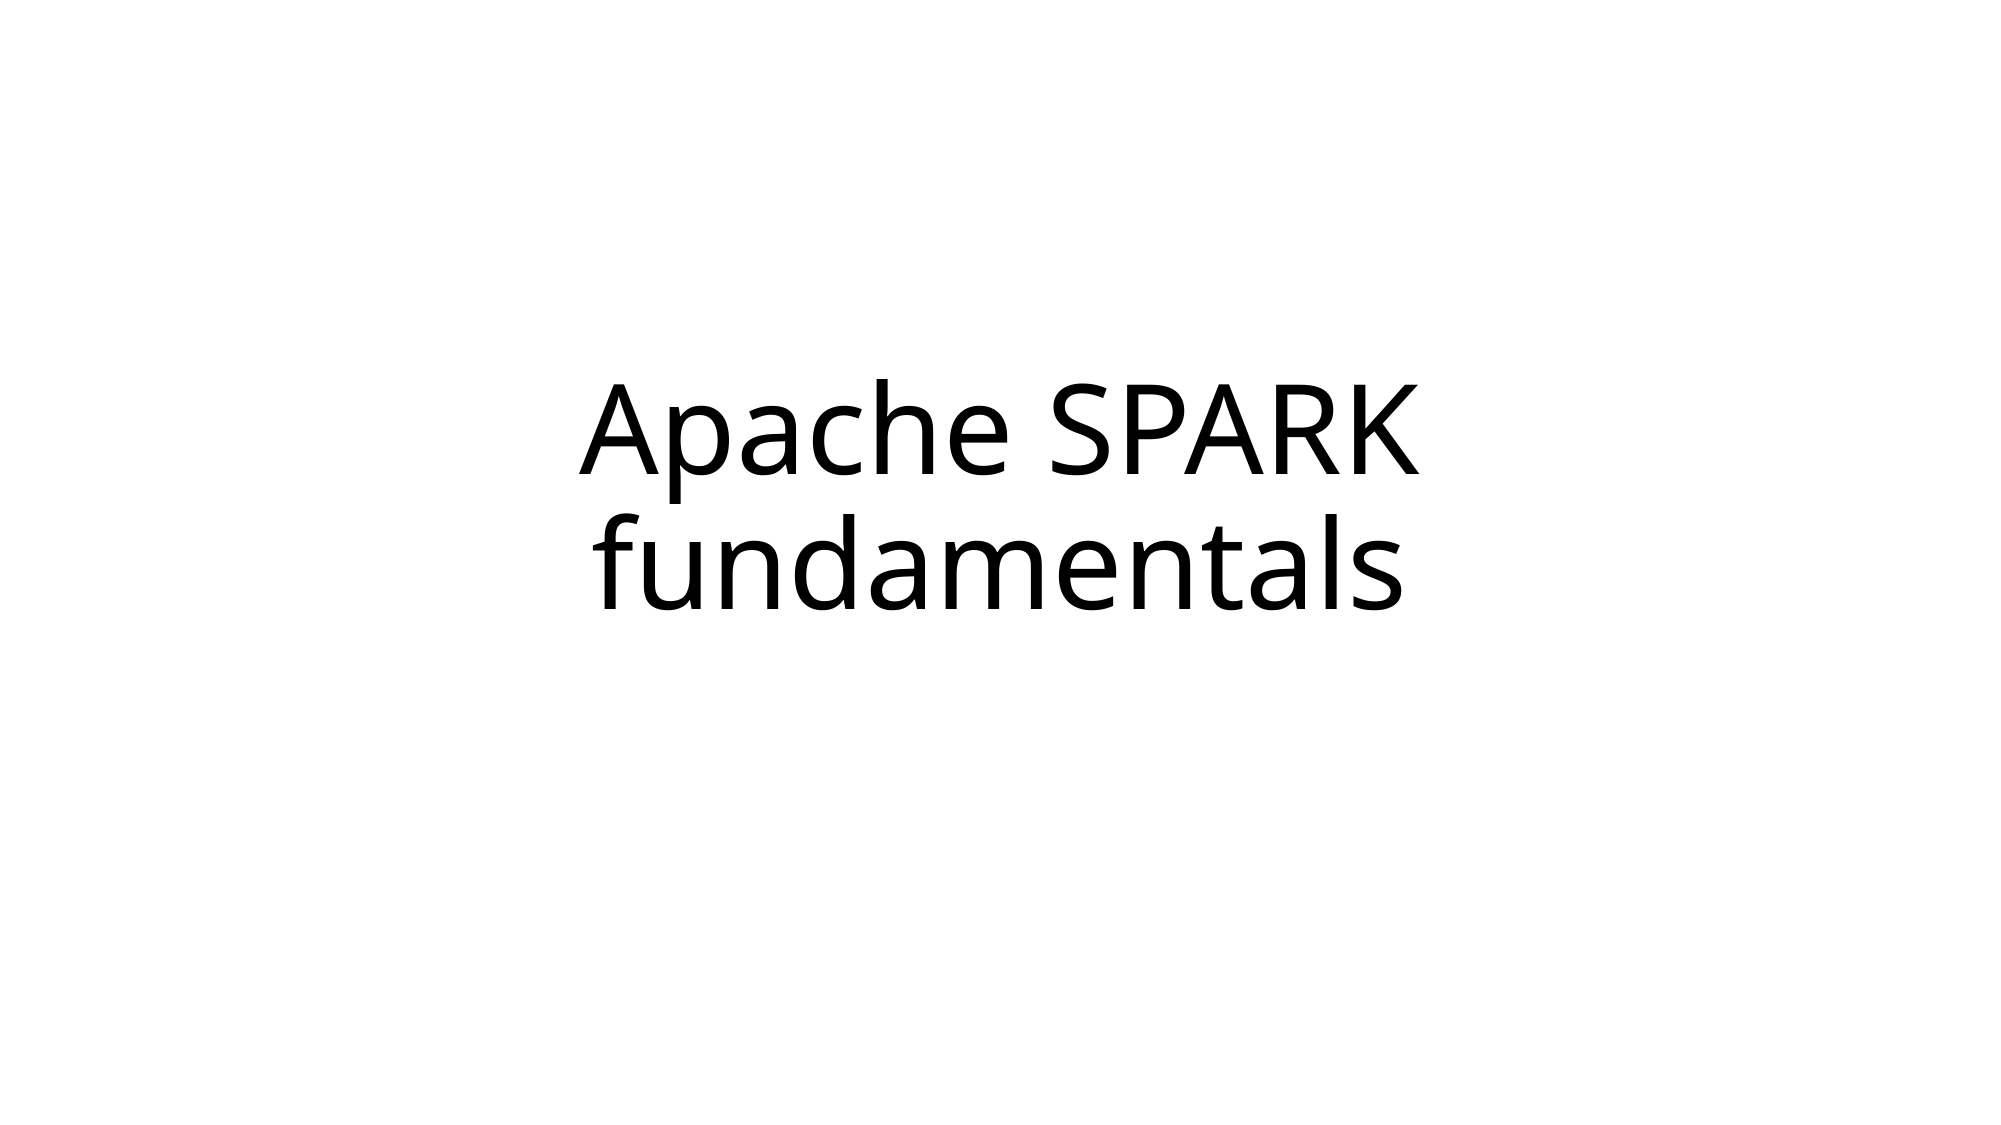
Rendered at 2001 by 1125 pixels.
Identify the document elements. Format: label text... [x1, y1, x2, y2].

title Apache SPARK fundamentals [249, 402, 1750, 795]
